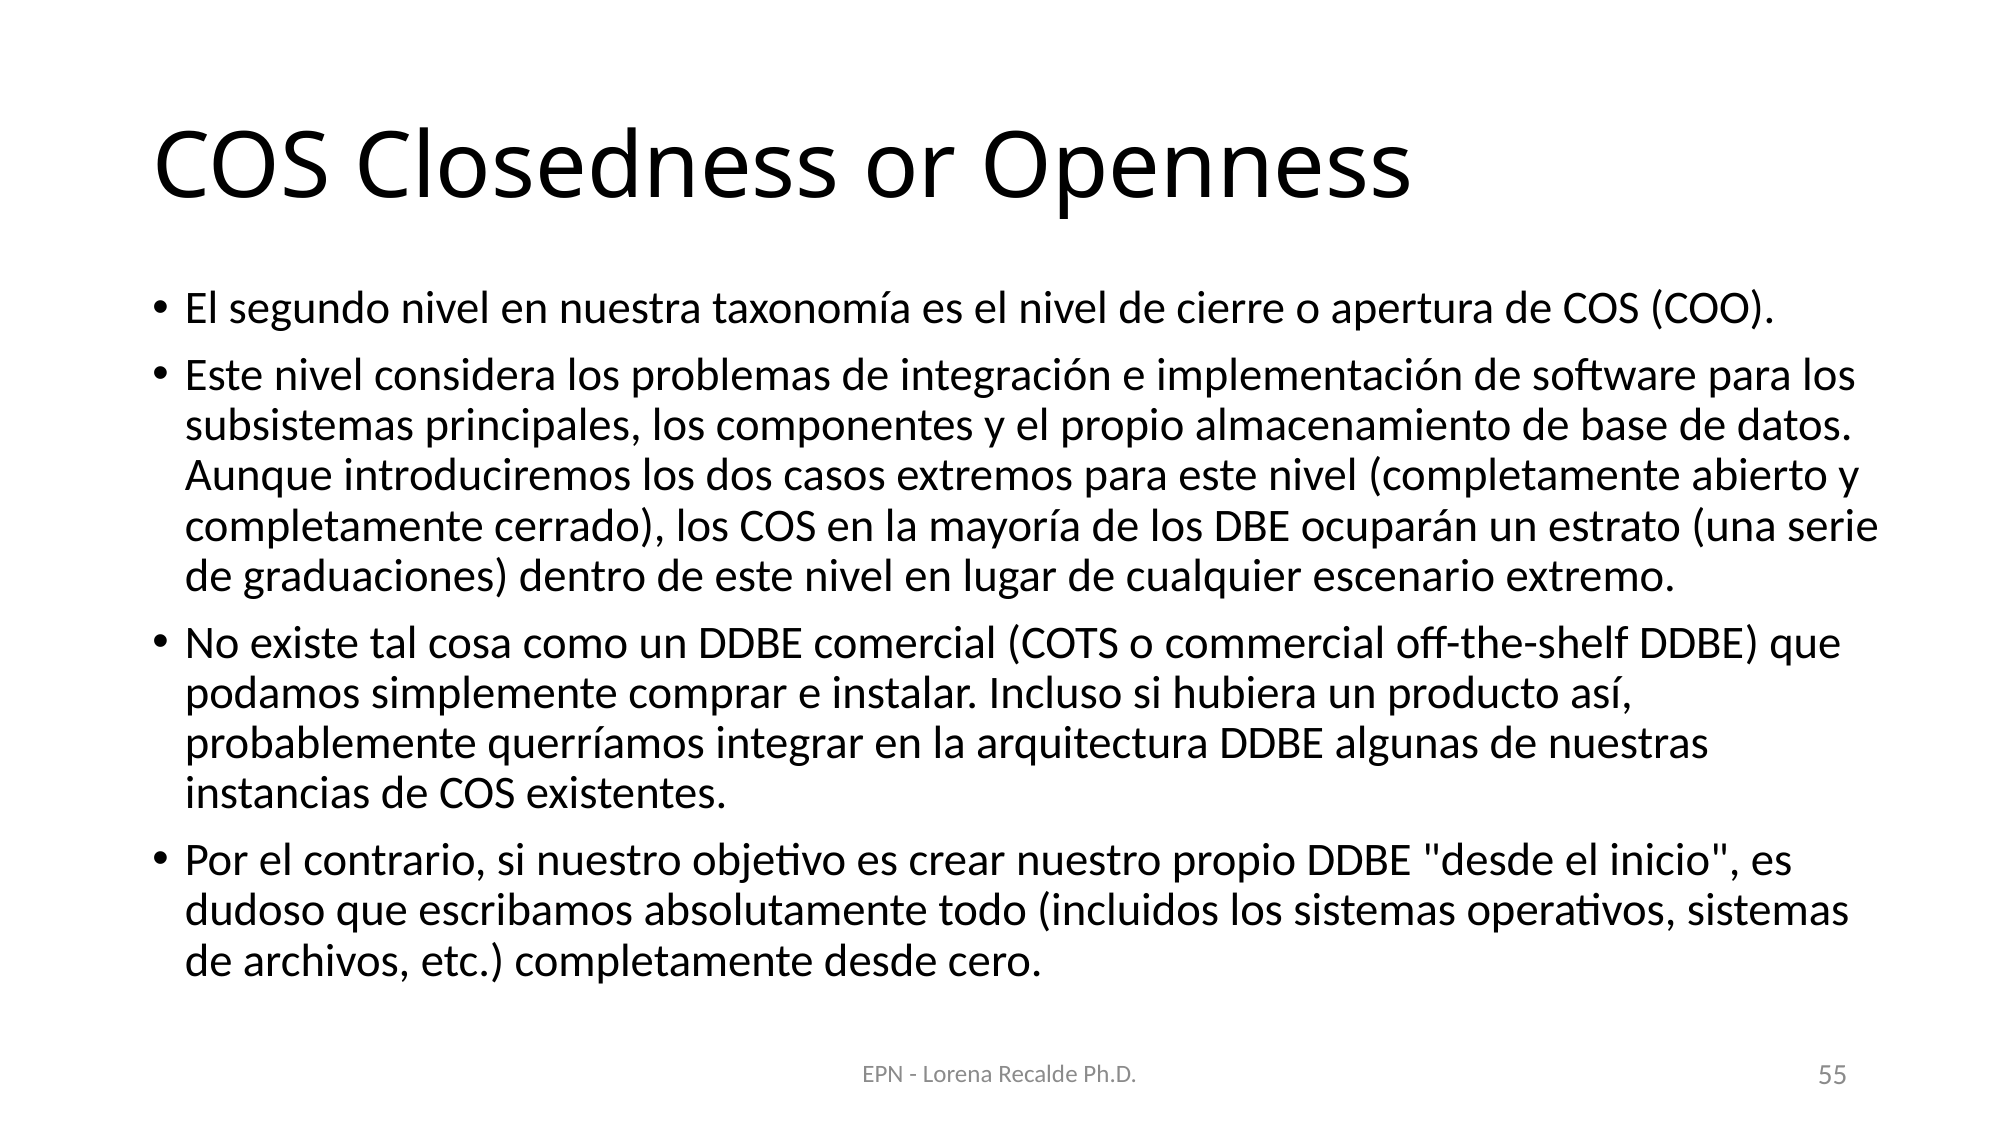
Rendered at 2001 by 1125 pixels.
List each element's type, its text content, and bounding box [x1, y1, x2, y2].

title COS Closedness or Openness [137, 59, 1863, 276]
slide_number 55 [1412, 1042, 1863, 1103]
list El segundo nivel en nuestra taxonomía es el nivel de cierre o apertura de COS (COO). Este nivel considera los problemas de integración e implementación de software para los subsistemas principales, los componentes y el propio almacenamiento de base de datos. Aunque introduciremos los dos casos extremos para este nivel (completamente abierto y completamente cerrado), los COS en la mayoría de los DBE ocuparán un estrato (una serie de graduaciones) dentro de este nivel en lugar de cualquier escenario extremo. No existe tal cosa como un DDBE comercial (COTS o commercial off-the-shelf DDBE) que podamos simplemente comprar e instalar. Incluso si hubiera un producto así, probablemente querríamos integrar en la arquitectura DDBE algunas de nuestras instancias de COS existentes. Por el contrario, si nuestro objetivo es crear nuestro propio DDBE "desde el inicio", es dudoso que escribamos absolutamente todo (incluidos los sistemas operativos, sistemas de archivos, etc.) completamente desde cero. [137, 276, 1896, 1043]
footer EPN - Lorena Recalde Ph.D. [662, 1042, 1338, 1103]
